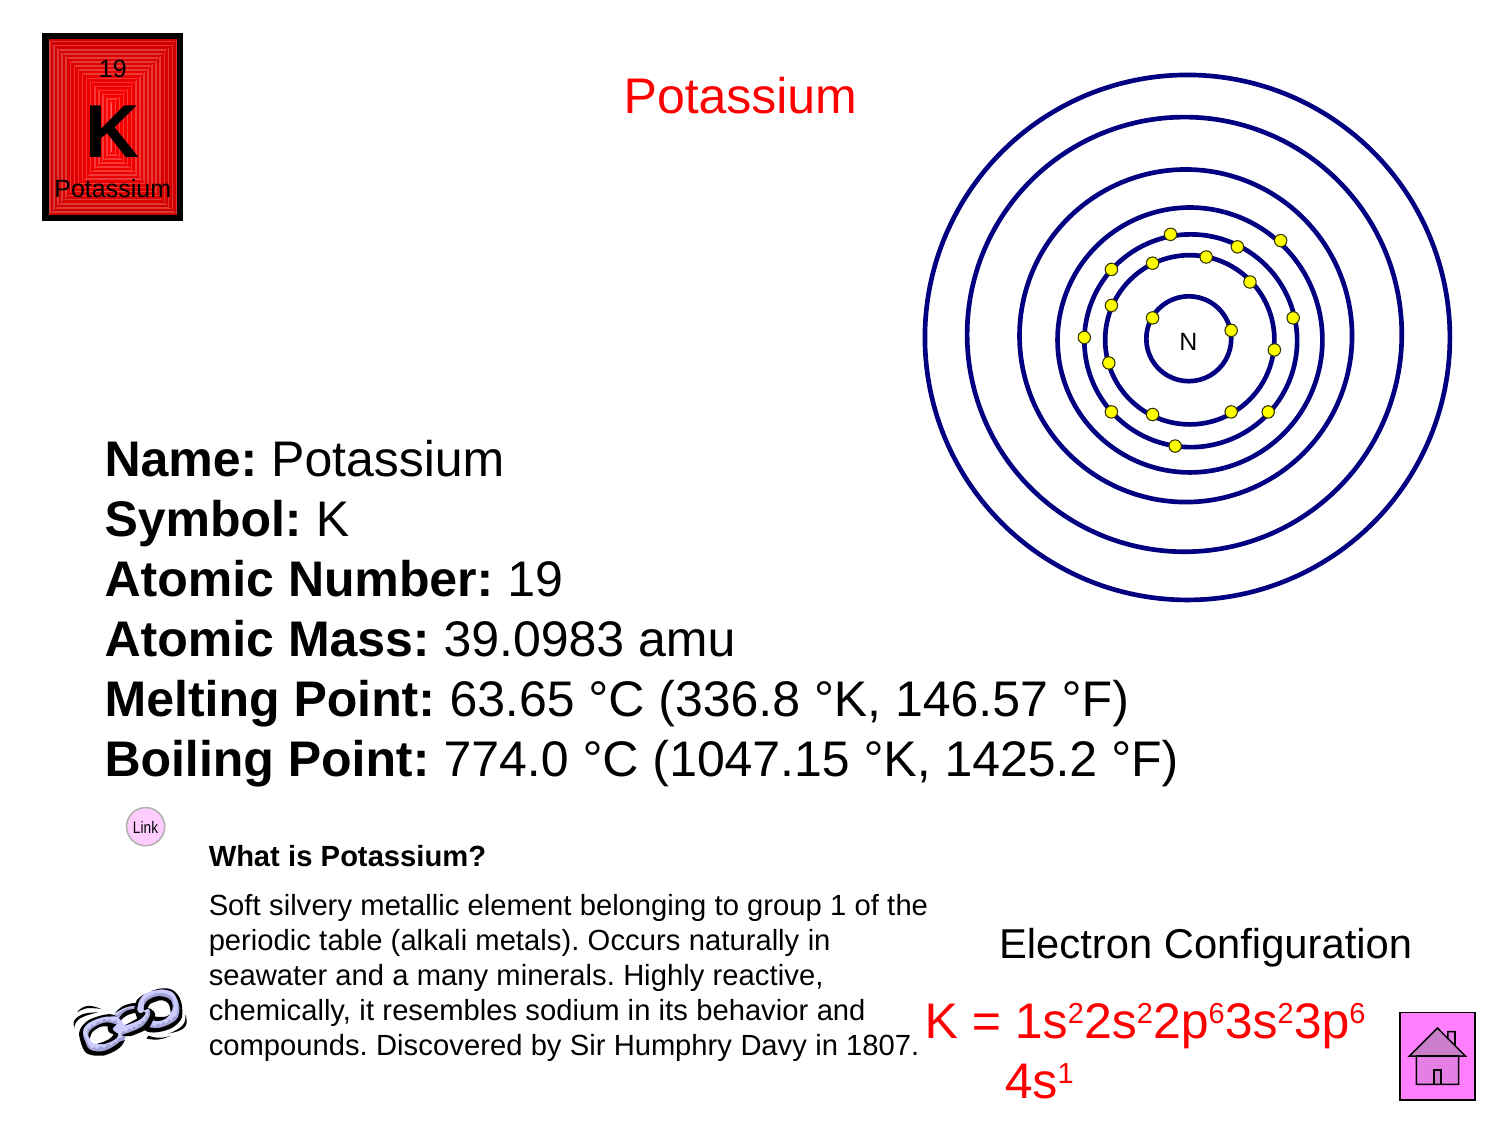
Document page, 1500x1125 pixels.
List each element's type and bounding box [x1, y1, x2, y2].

text_box [608, 56, 872, 132]
picture [73, 987, 188, 1057]
text_box [193, 829, 1381, 1117]
text_box [984, 909, 1428, 975]
text_box [89, 74, 1450, 794]
text_box [1399, 1012, 1475, 1100]
text_box [126, 807, 165, 846]
text_box [45, 36, 181, 218]
